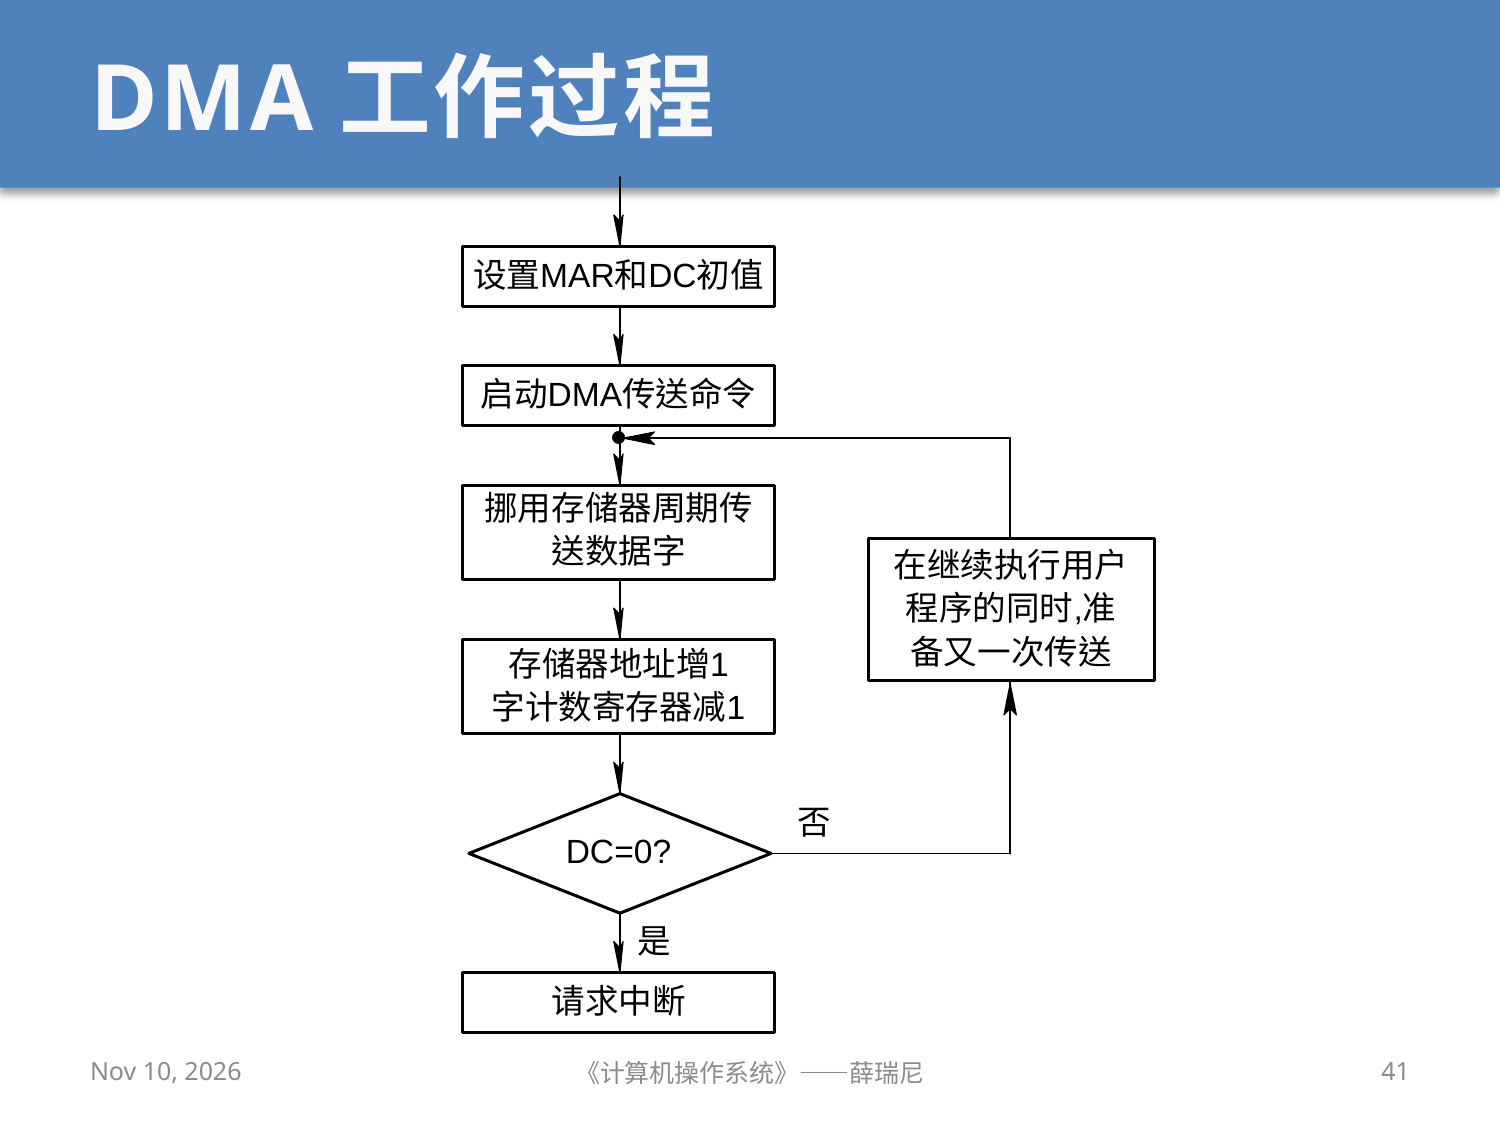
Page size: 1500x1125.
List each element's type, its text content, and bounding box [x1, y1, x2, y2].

footer 《计算机操作系统》——薛瑞尼 [512, 1052, 988, 1103]
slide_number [75, 1042, 425, 1103]
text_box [452, 167, 1165, 1043]
title DMA工作过程 [75, 0, 1425, 188]
slide_number 41 [1074, 1042, 1425, 1103]
